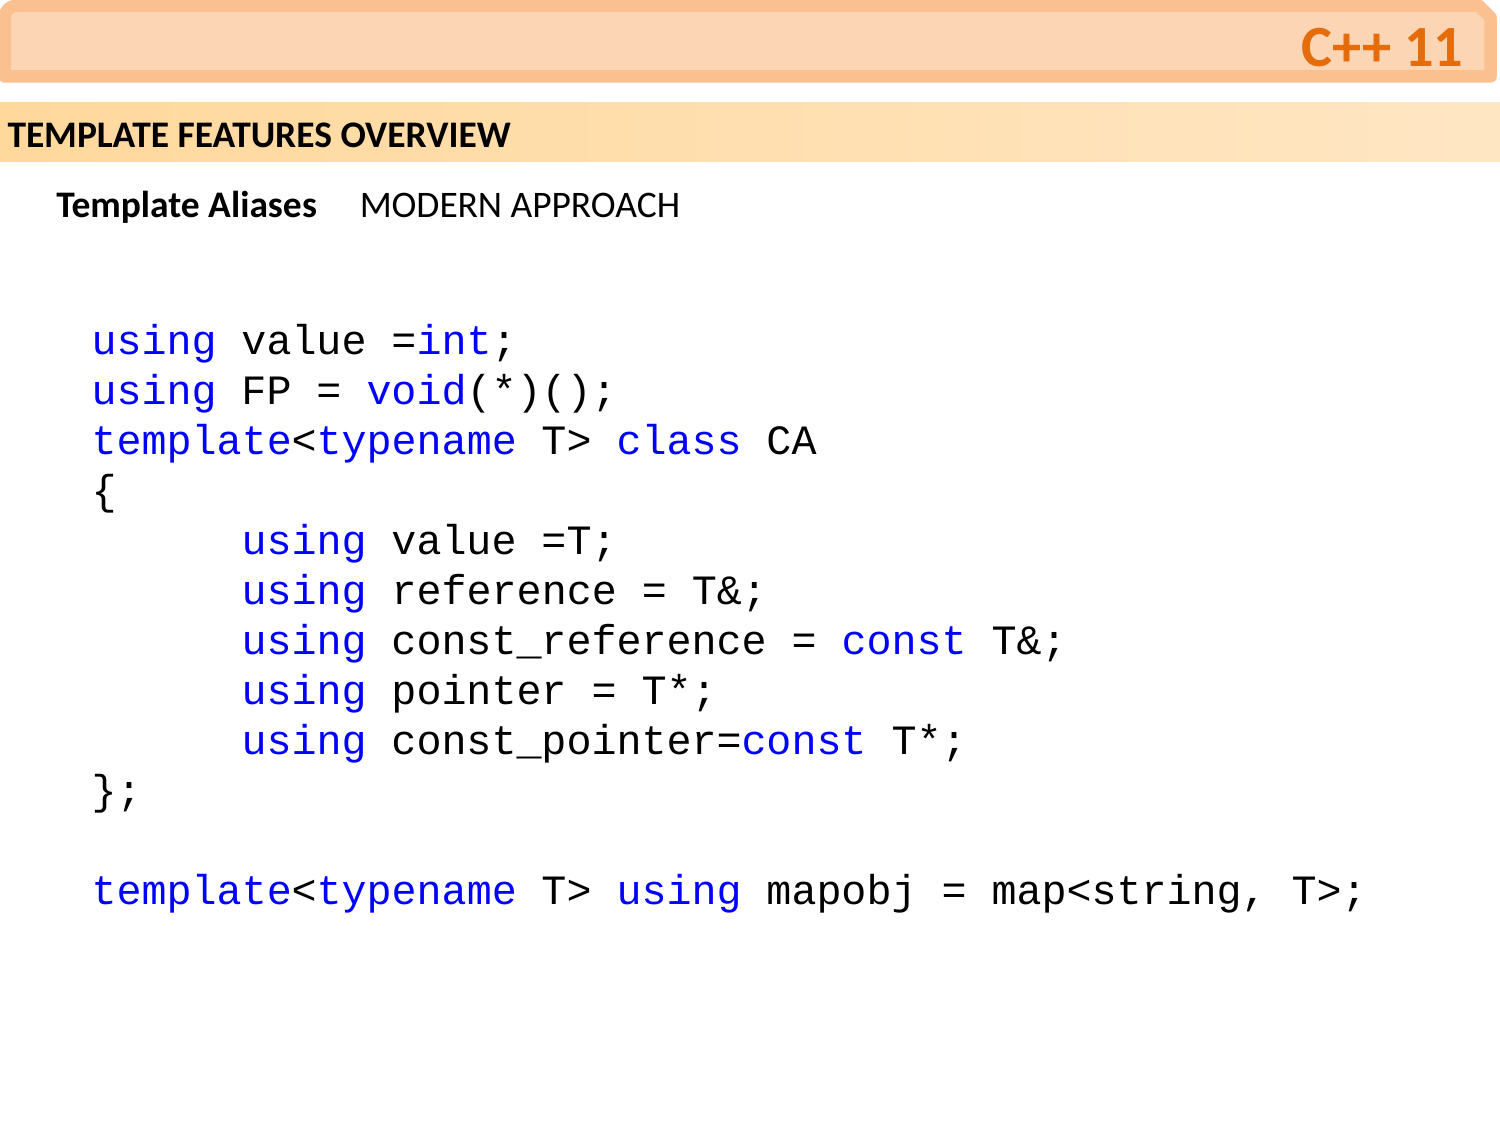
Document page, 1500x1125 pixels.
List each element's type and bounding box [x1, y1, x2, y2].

text_box [0, 5, 1500, 894]
